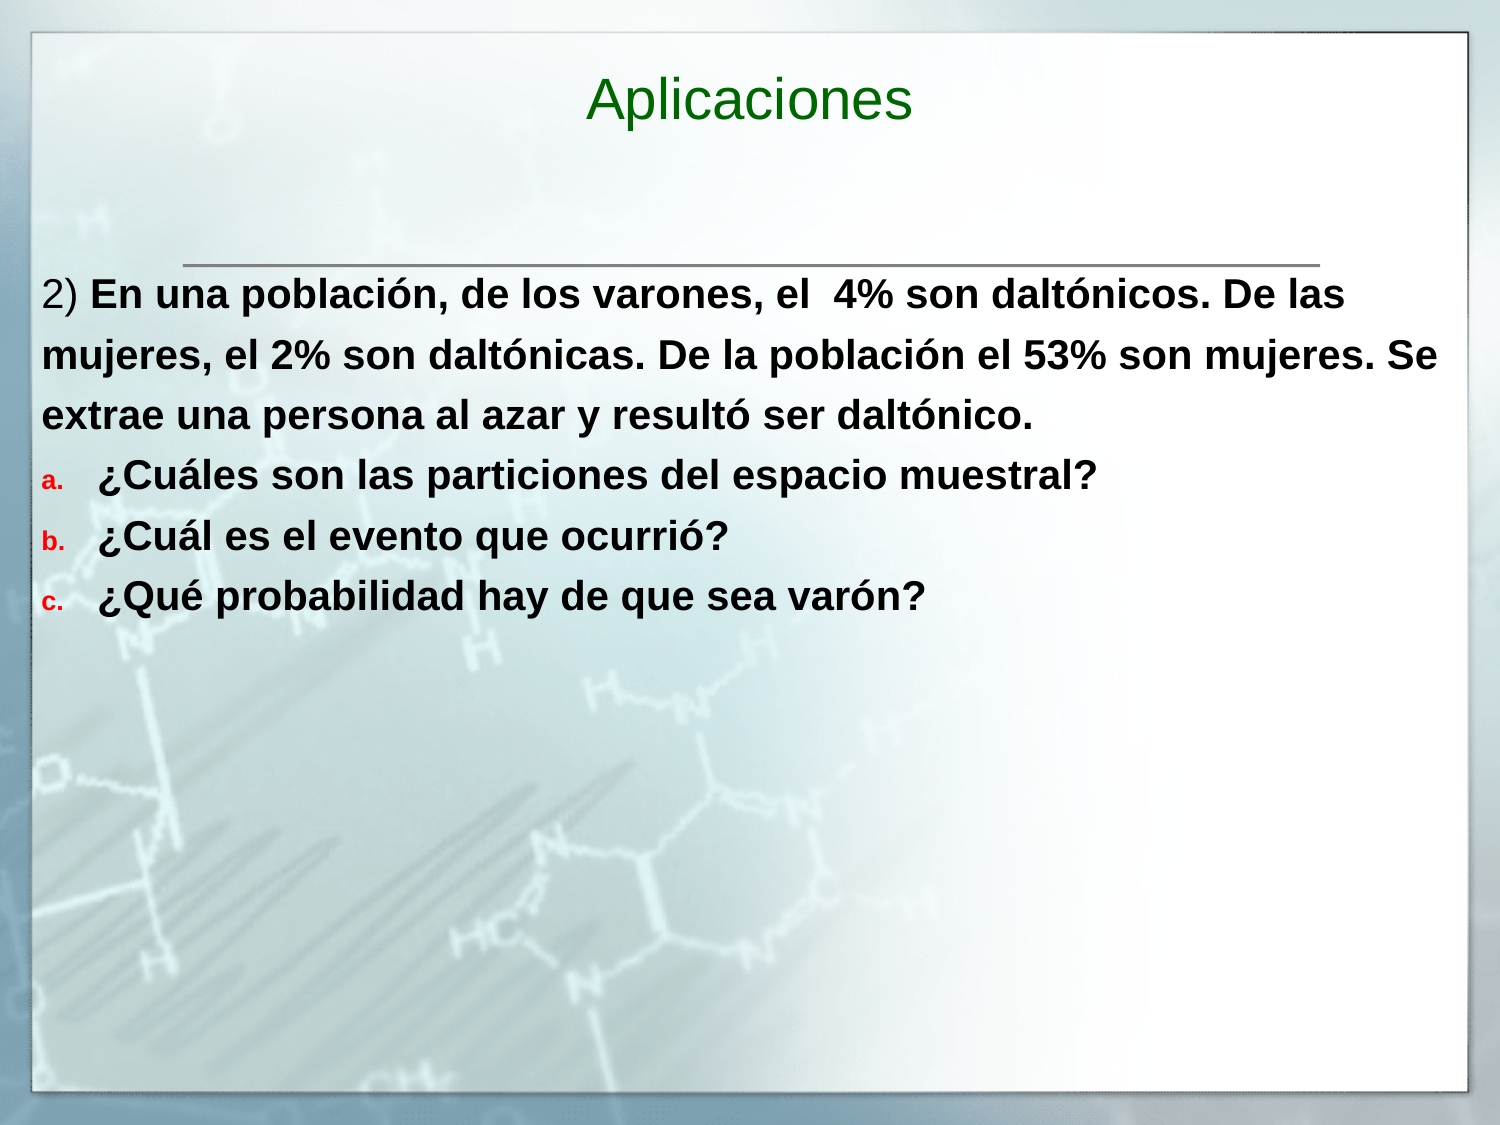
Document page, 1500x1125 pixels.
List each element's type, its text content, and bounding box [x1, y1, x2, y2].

picture [0, 0, 1500, 1125]
text_box 2) En una población, de los varones, el 4% son daltónicos. De las mujeres, el 2% son daltónicas. De la población el 53% son mujeres. Se extrae una persona al azar y resultó ser daltónico. ¿Cuáles son las particiones del espacio muestral? ¿Cuál es el evento que ocurrió? ¿Qué probabilidad hay de que sea varón? [41, 267, 1471, 1011]
text_box Aplicaciones [74, 30, 1425, 161]
